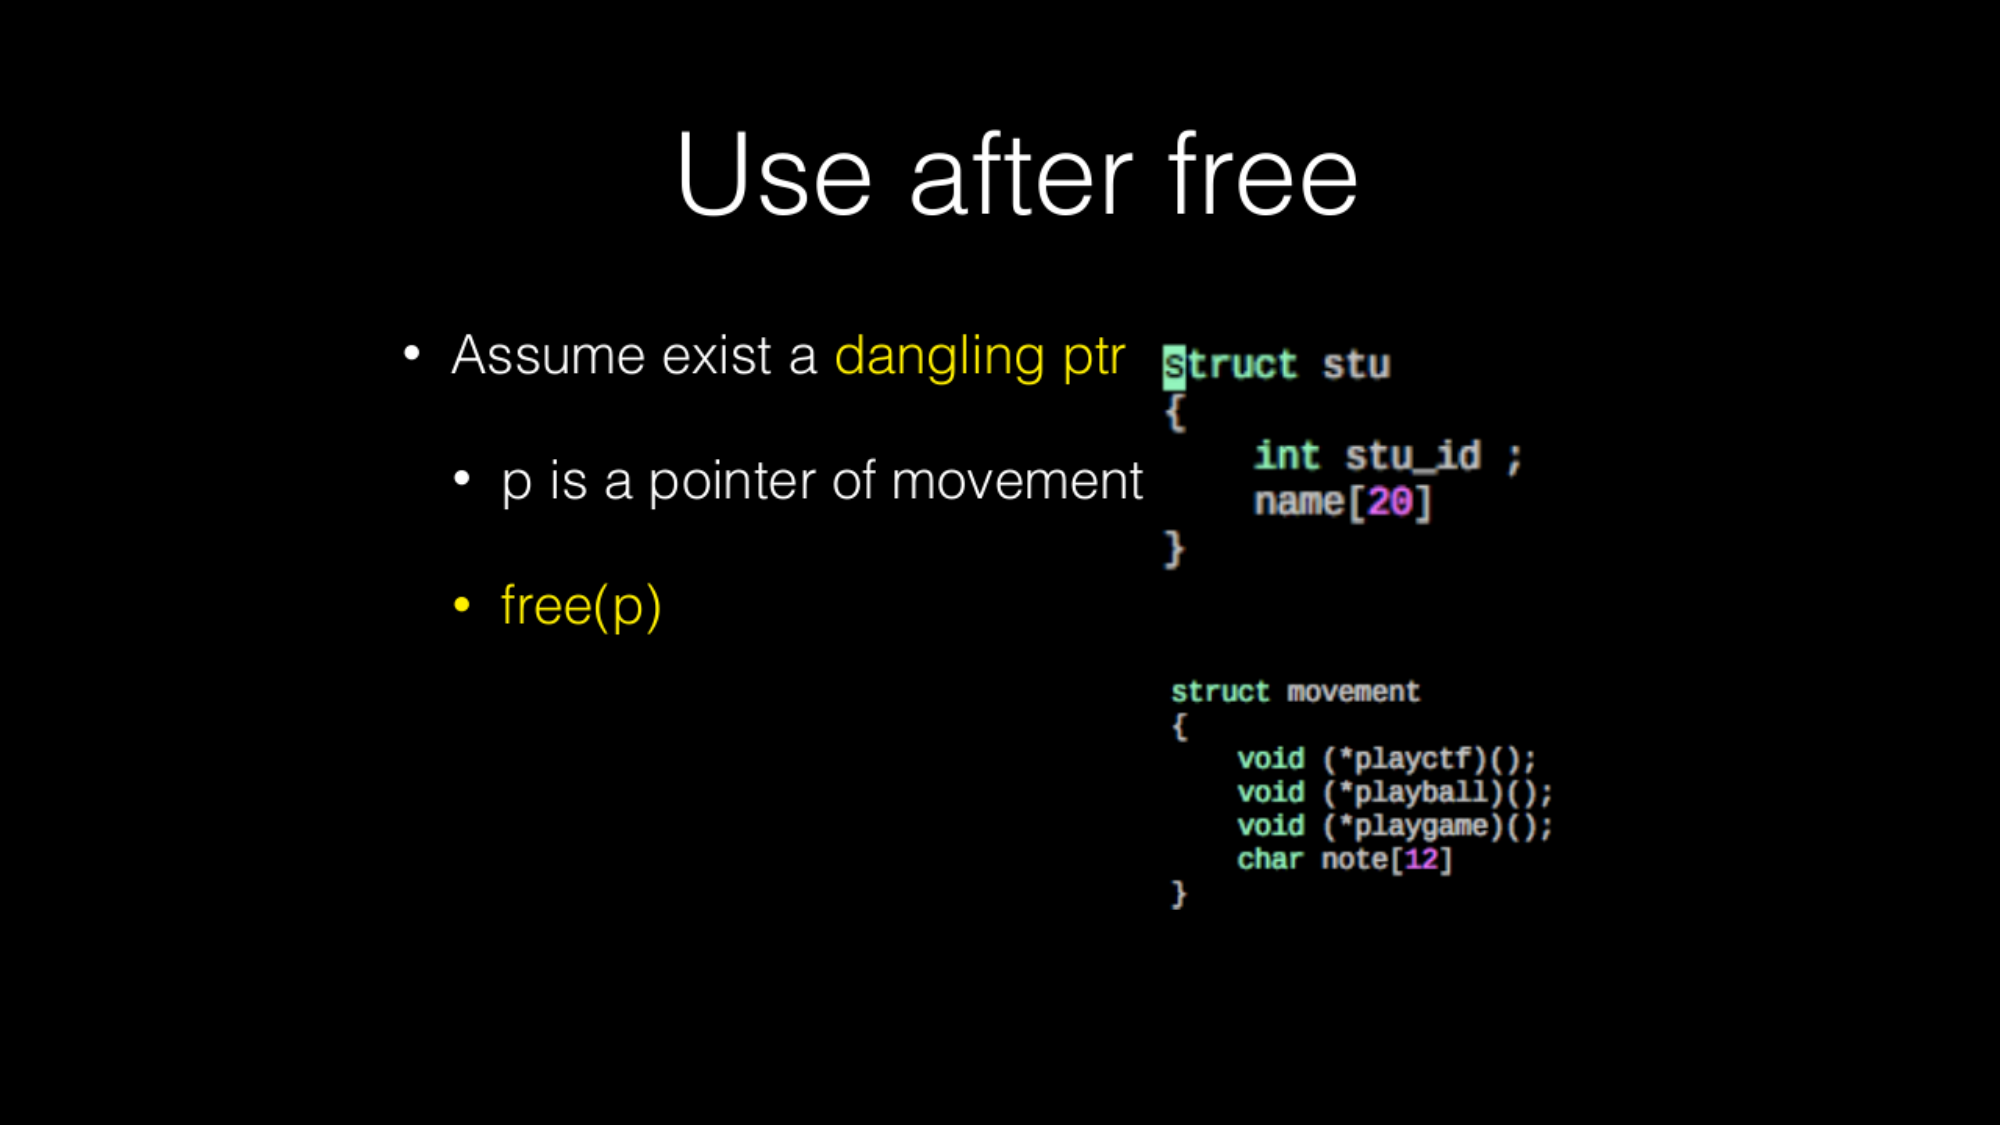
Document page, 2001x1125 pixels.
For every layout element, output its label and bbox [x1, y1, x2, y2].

picture [371, 67, 1629, 1057]
